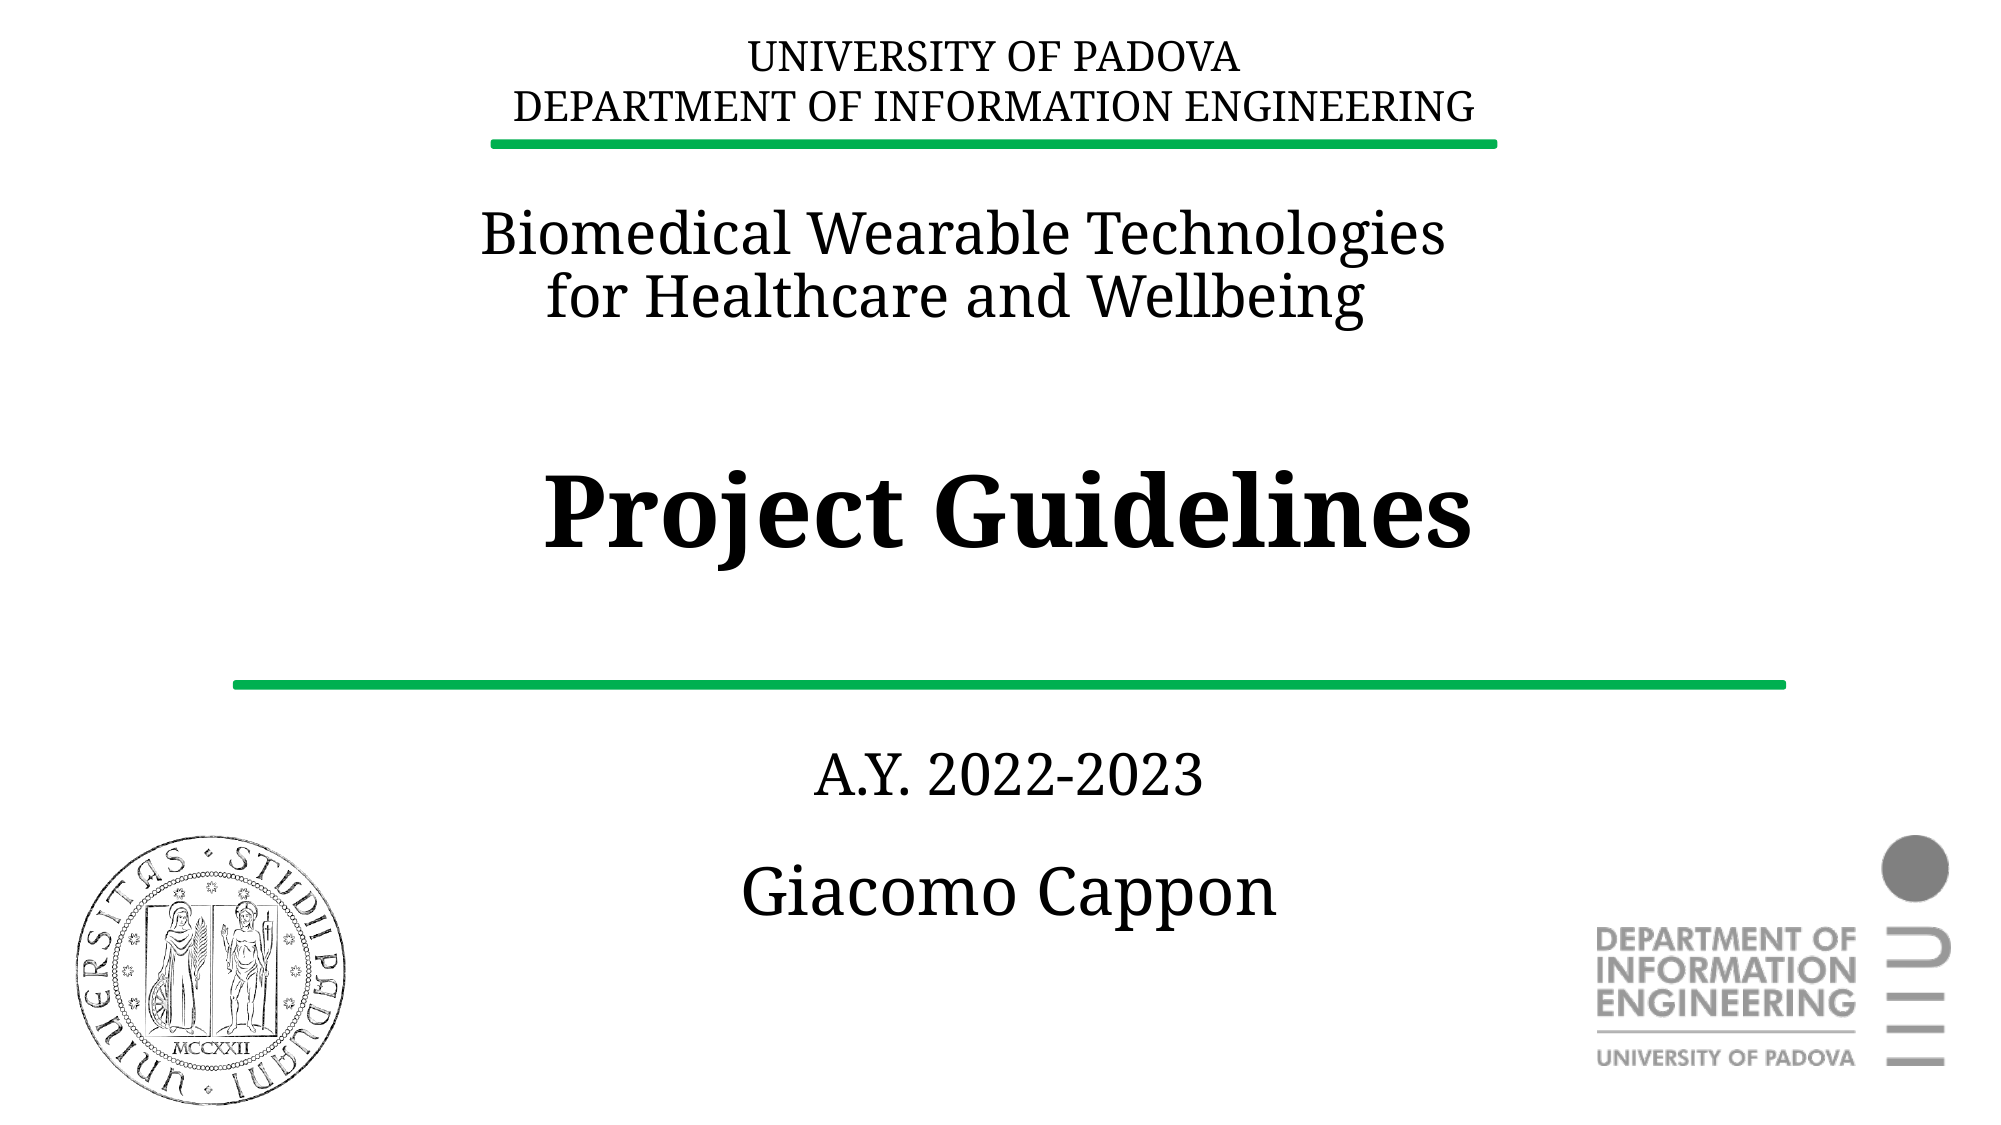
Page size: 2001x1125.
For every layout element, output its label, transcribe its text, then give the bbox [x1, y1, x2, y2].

picture [1597, 835, 1951, 1066]
title Giacomo Cappon [649, 818, 1370, 969]
picture [75, 835, 346, 1106]
subtitle Project Guidelines [233, 386, 1786, 644]
